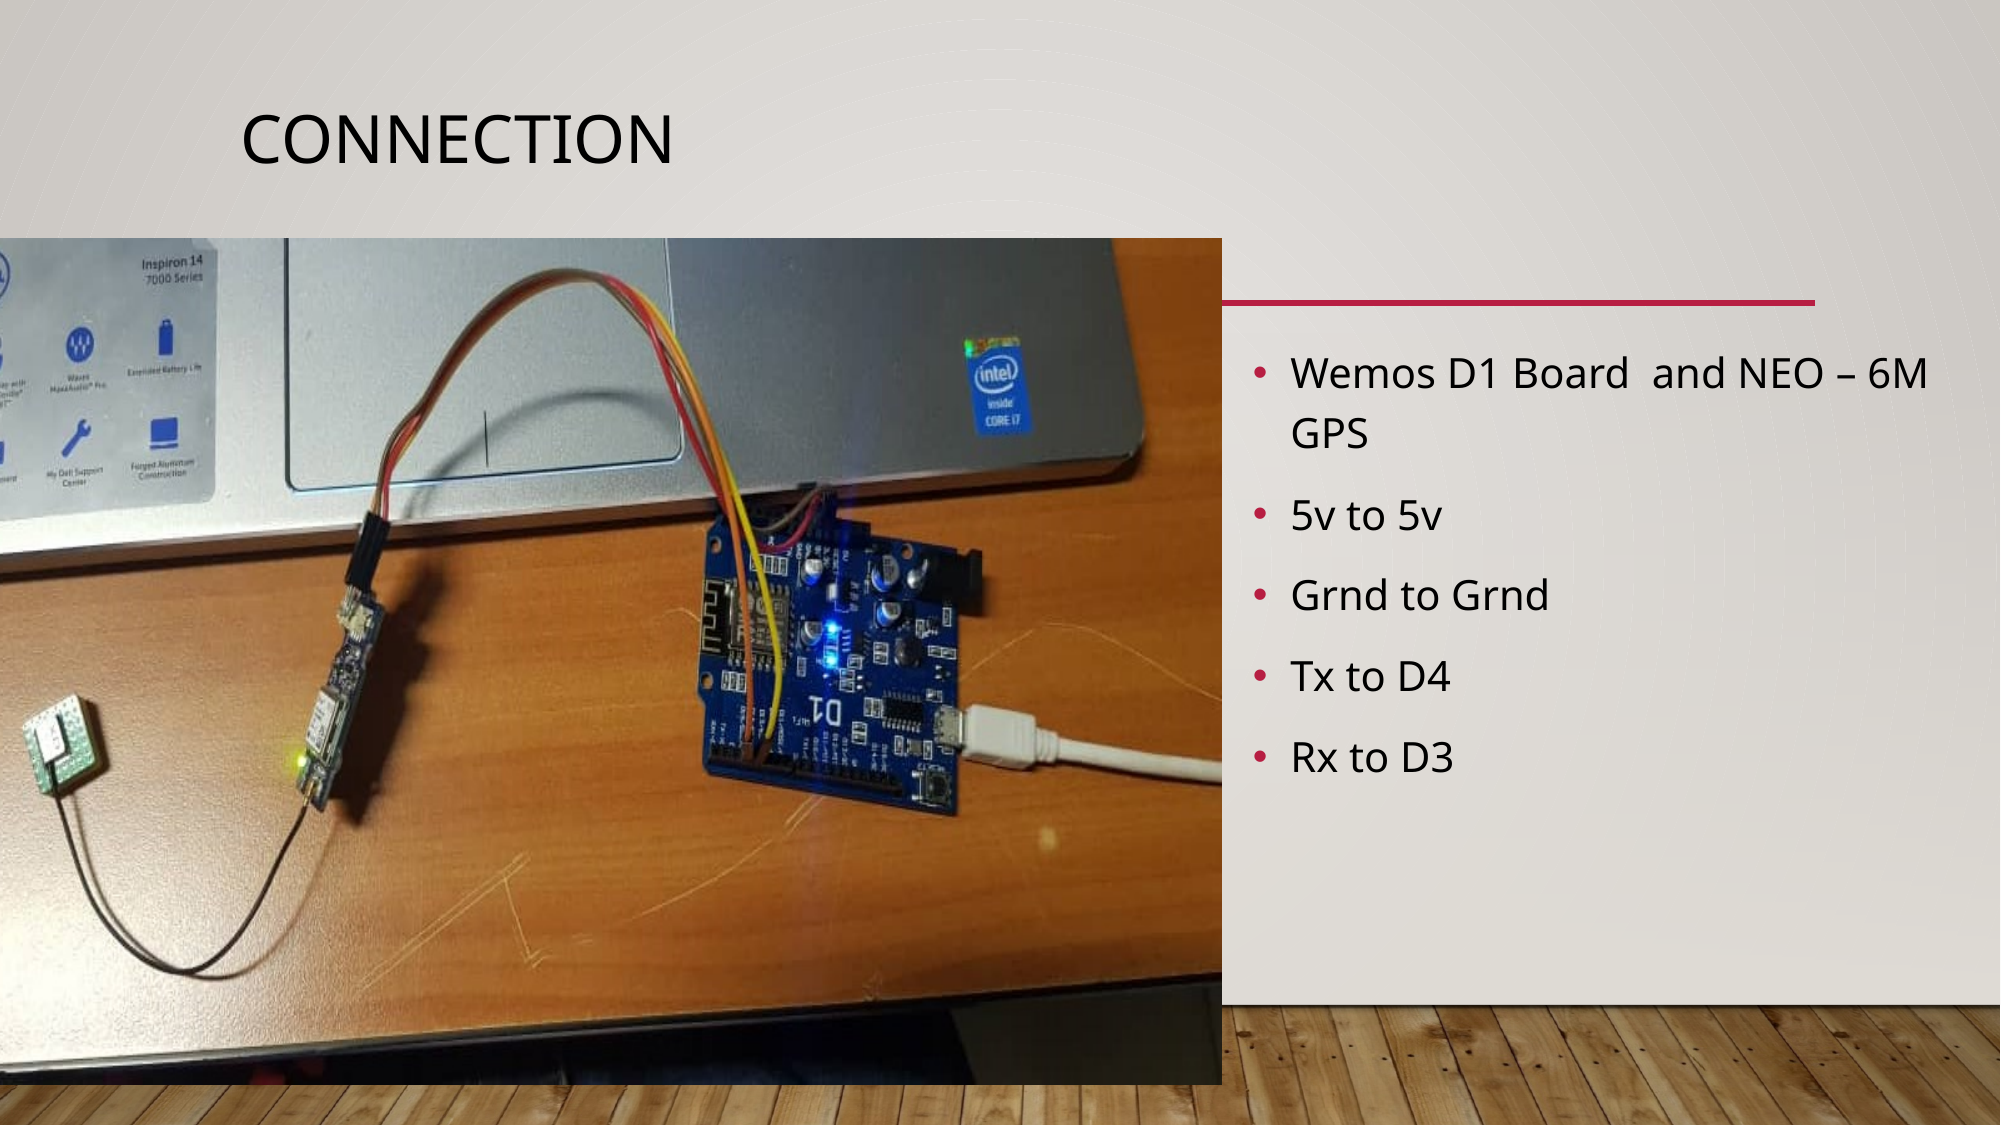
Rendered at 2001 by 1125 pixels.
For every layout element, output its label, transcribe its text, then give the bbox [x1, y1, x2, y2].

picture [0, 238, 2000, 1125]
title connection [225, 98, 1802, 273]
list Wemos D1 Board and NEO – 6M GPS 5v to 5v Grnd to Grnd Tx to D4 Rx to D3 [1237, 329, 2000, 895]
